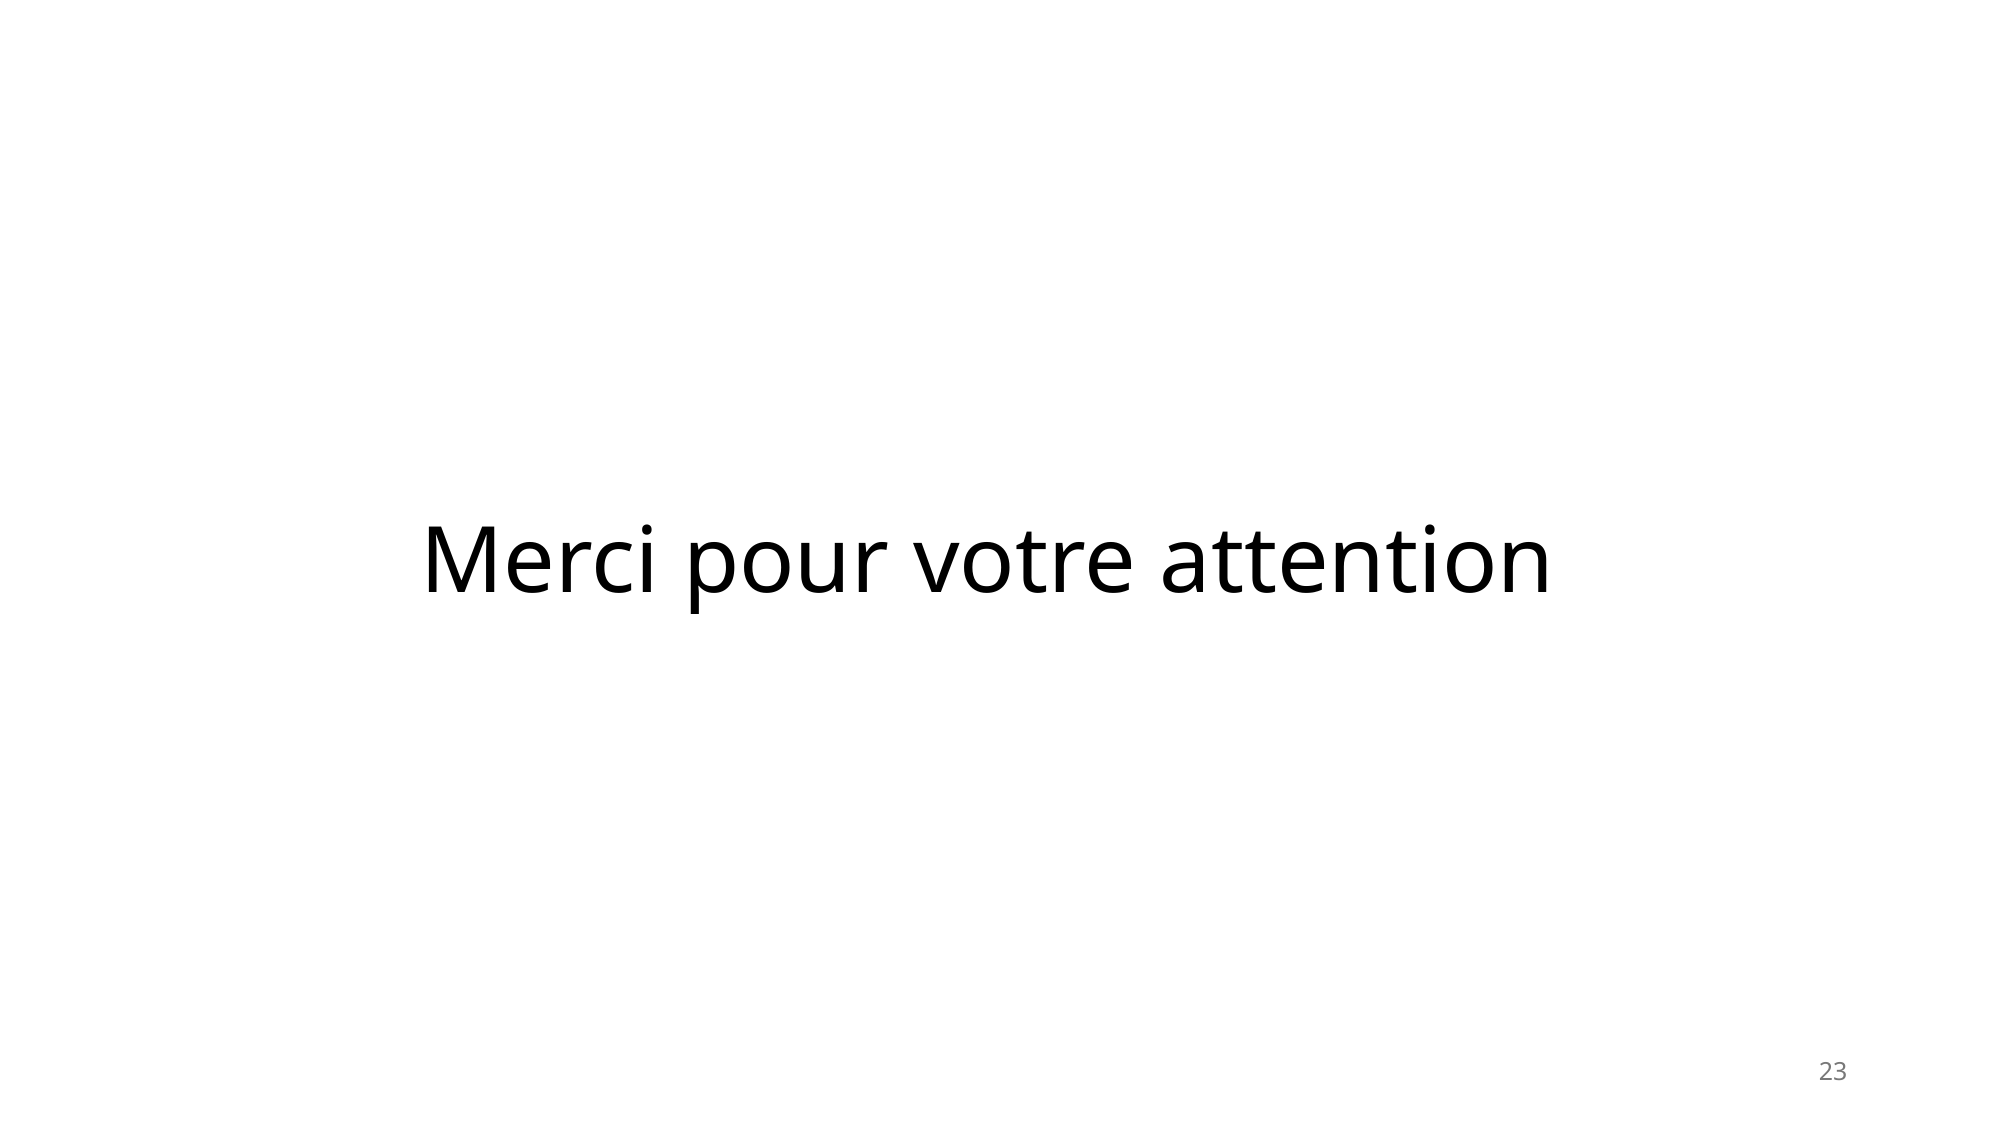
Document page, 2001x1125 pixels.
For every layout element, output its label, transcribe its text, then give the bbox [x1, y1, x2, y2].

title Merci pour votre attention [137, 453, 1863, 672]
slide_number 23 [1412, 1042, 1863, 1103]
